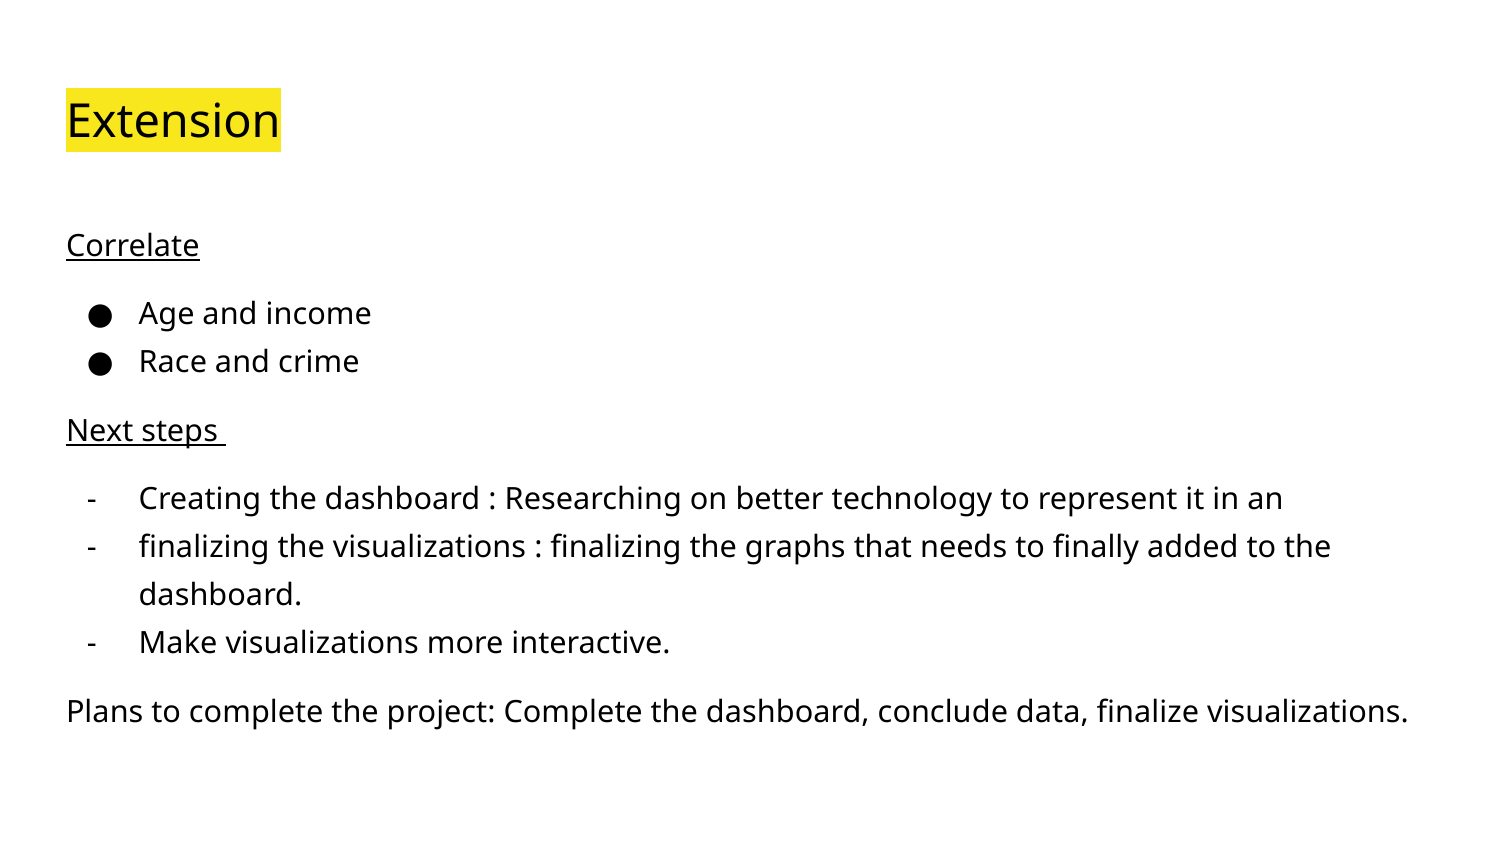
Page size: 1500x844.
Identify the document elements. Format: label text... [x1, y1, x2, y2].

title Extension [51, 72, 1449, 167]
list Correlate Age and income Race and crime Next steps Creating the dashboard : Researching on better technology to represent it in an finalizing the visualizations : finalizing the graphs that needs to finally added to the dashboard. Make visualizations more interactive. Plans to complete the project: Complete the dashboard, conclude data, finalize visualizations. [51, 202, 1449, 750]
